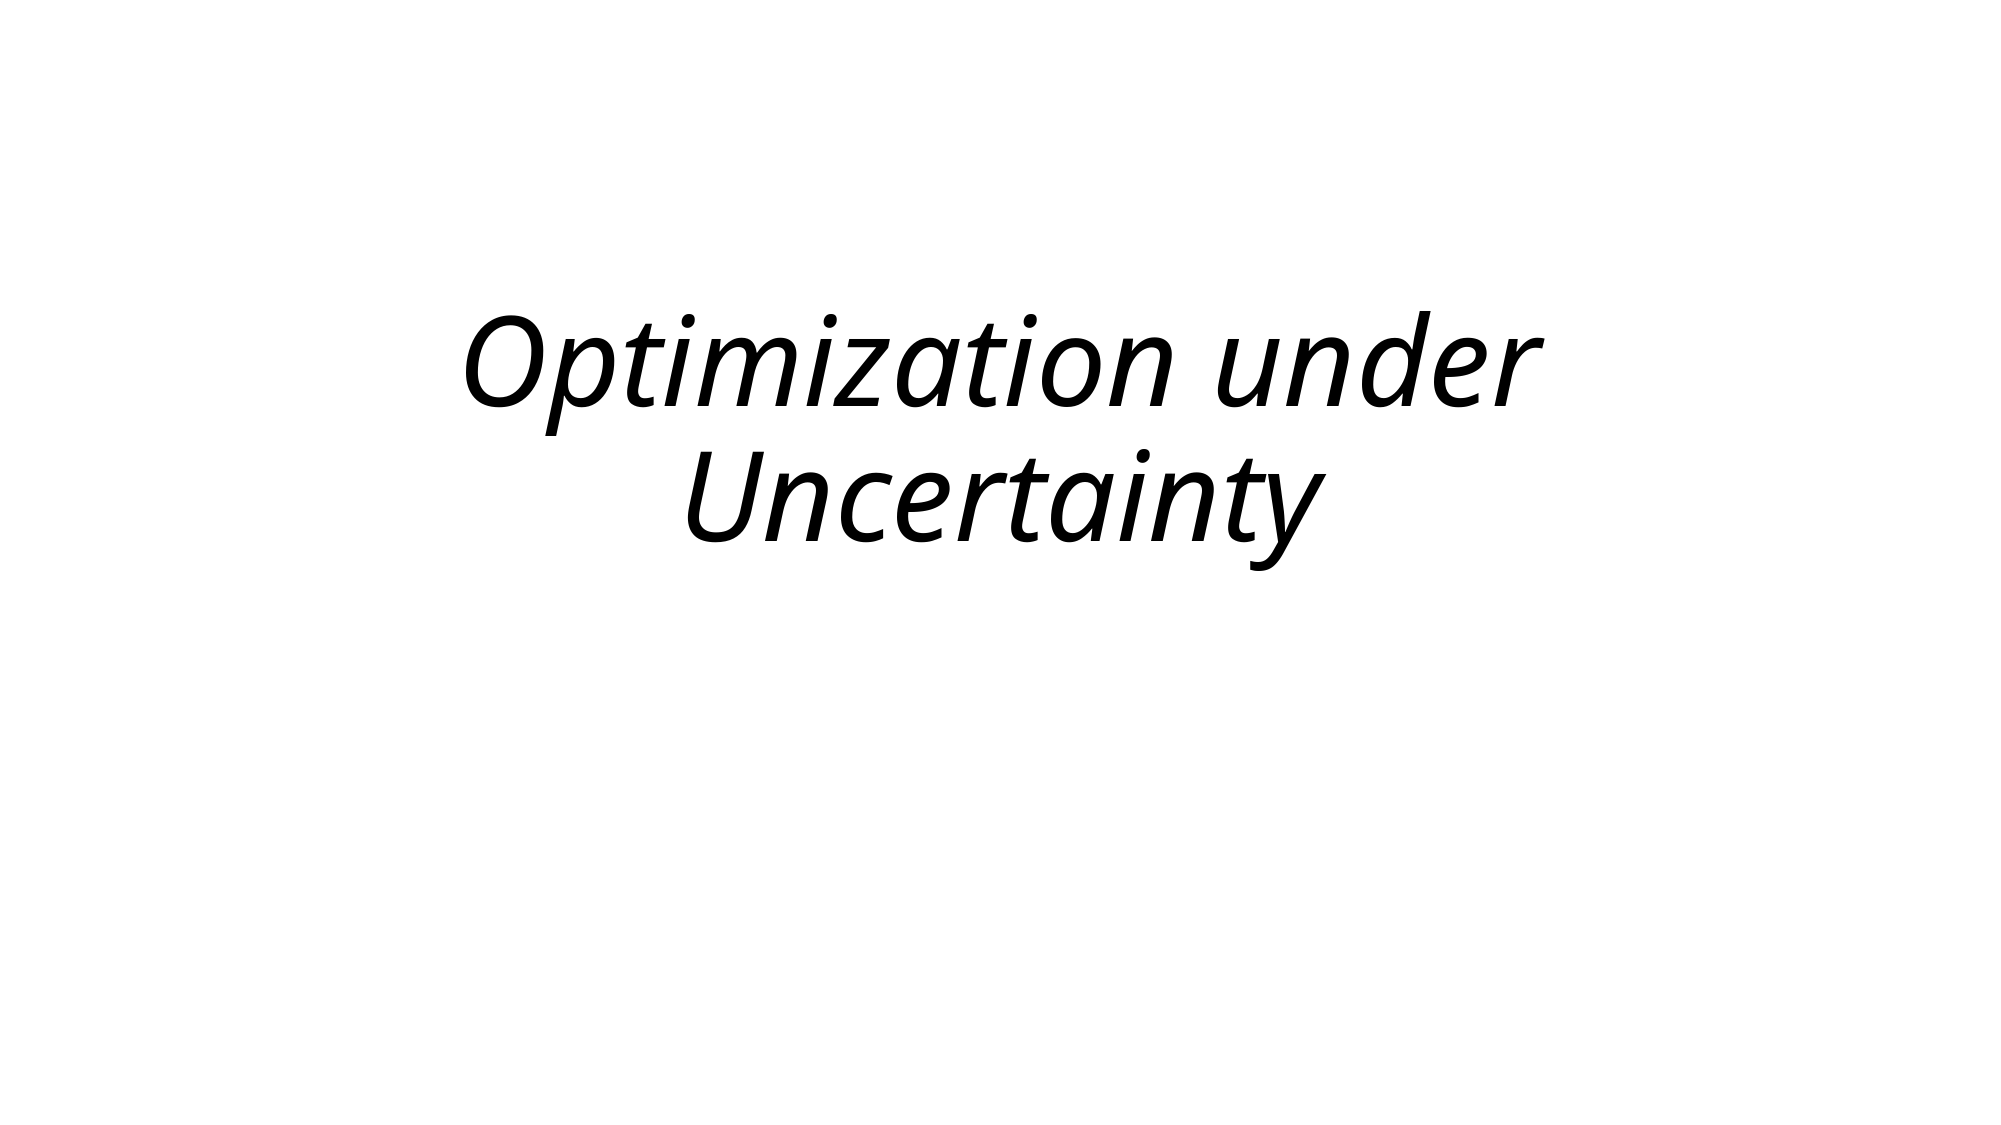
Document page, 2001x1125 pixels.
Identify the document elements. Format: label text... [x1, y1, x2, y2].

title Optimization under Uncertainty [249, 184, 1750, 576]
